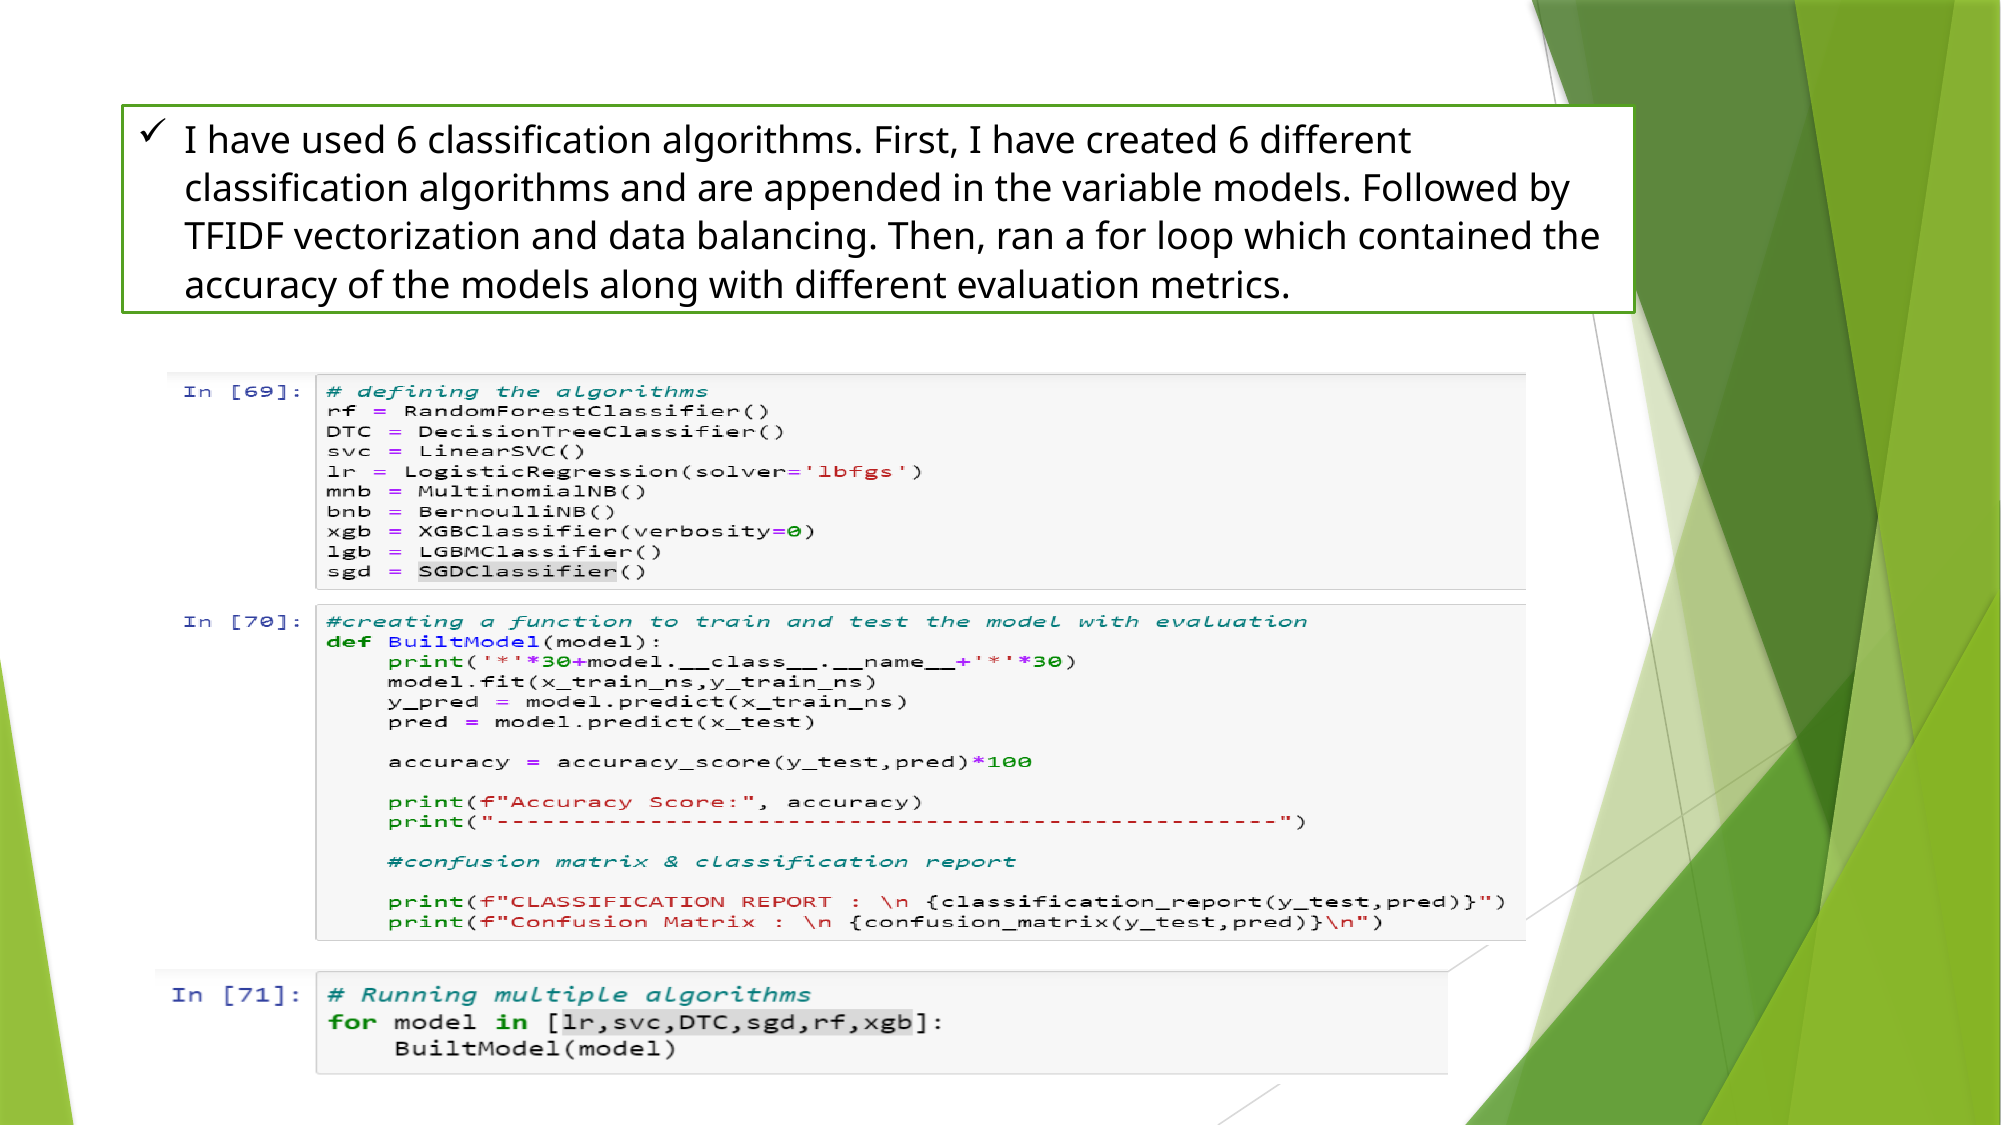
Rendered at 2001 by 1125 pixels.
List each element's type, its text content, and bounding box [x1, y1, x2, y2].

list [167, 372, 1527, 946]
text_box I have used 6 classification algorithms. First, I have created 6 different classification algorithms and are appended in the variable models. Followed by TFIDF vectorization and data balancing. Then, ran a for loop which contained the accuracy of the models along with different evaluation metrics. [121, 104, 1636, 314]
picture [154, 969, 1448, 1085]
